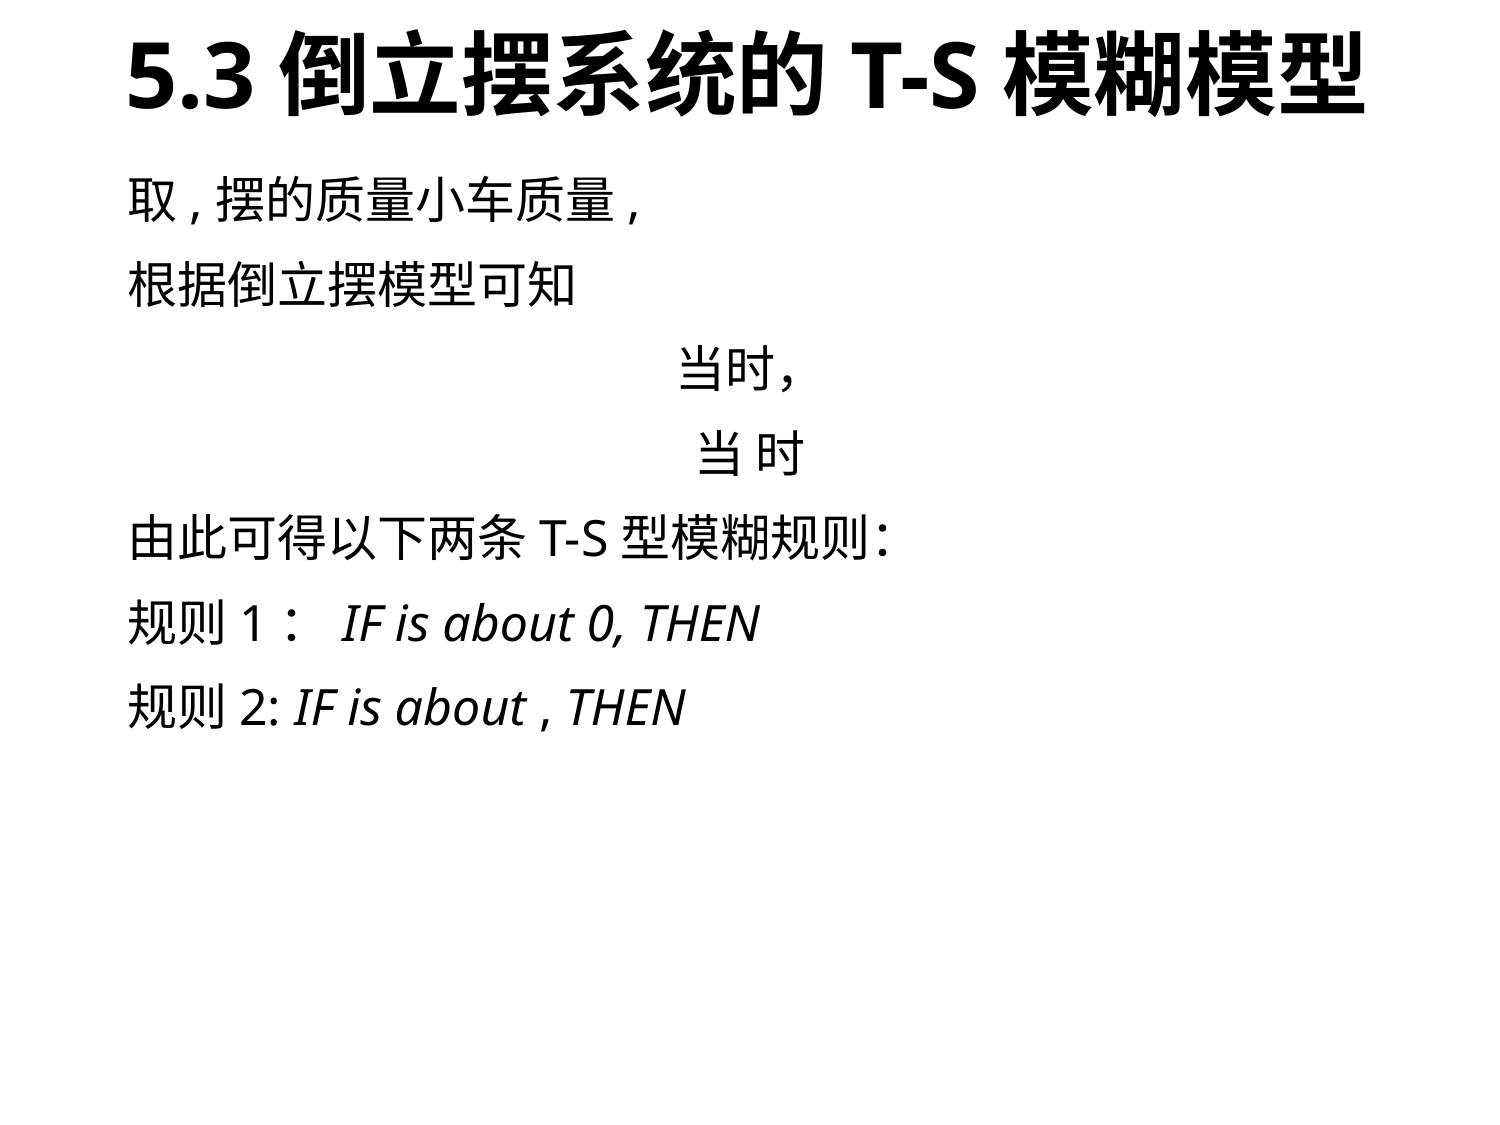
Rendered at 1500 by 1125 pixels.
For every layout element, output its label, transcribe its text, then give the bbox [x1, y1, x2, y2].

title 5.3倒立摆系统的T-S模糊模型 [109, 19, 1385, 126]
